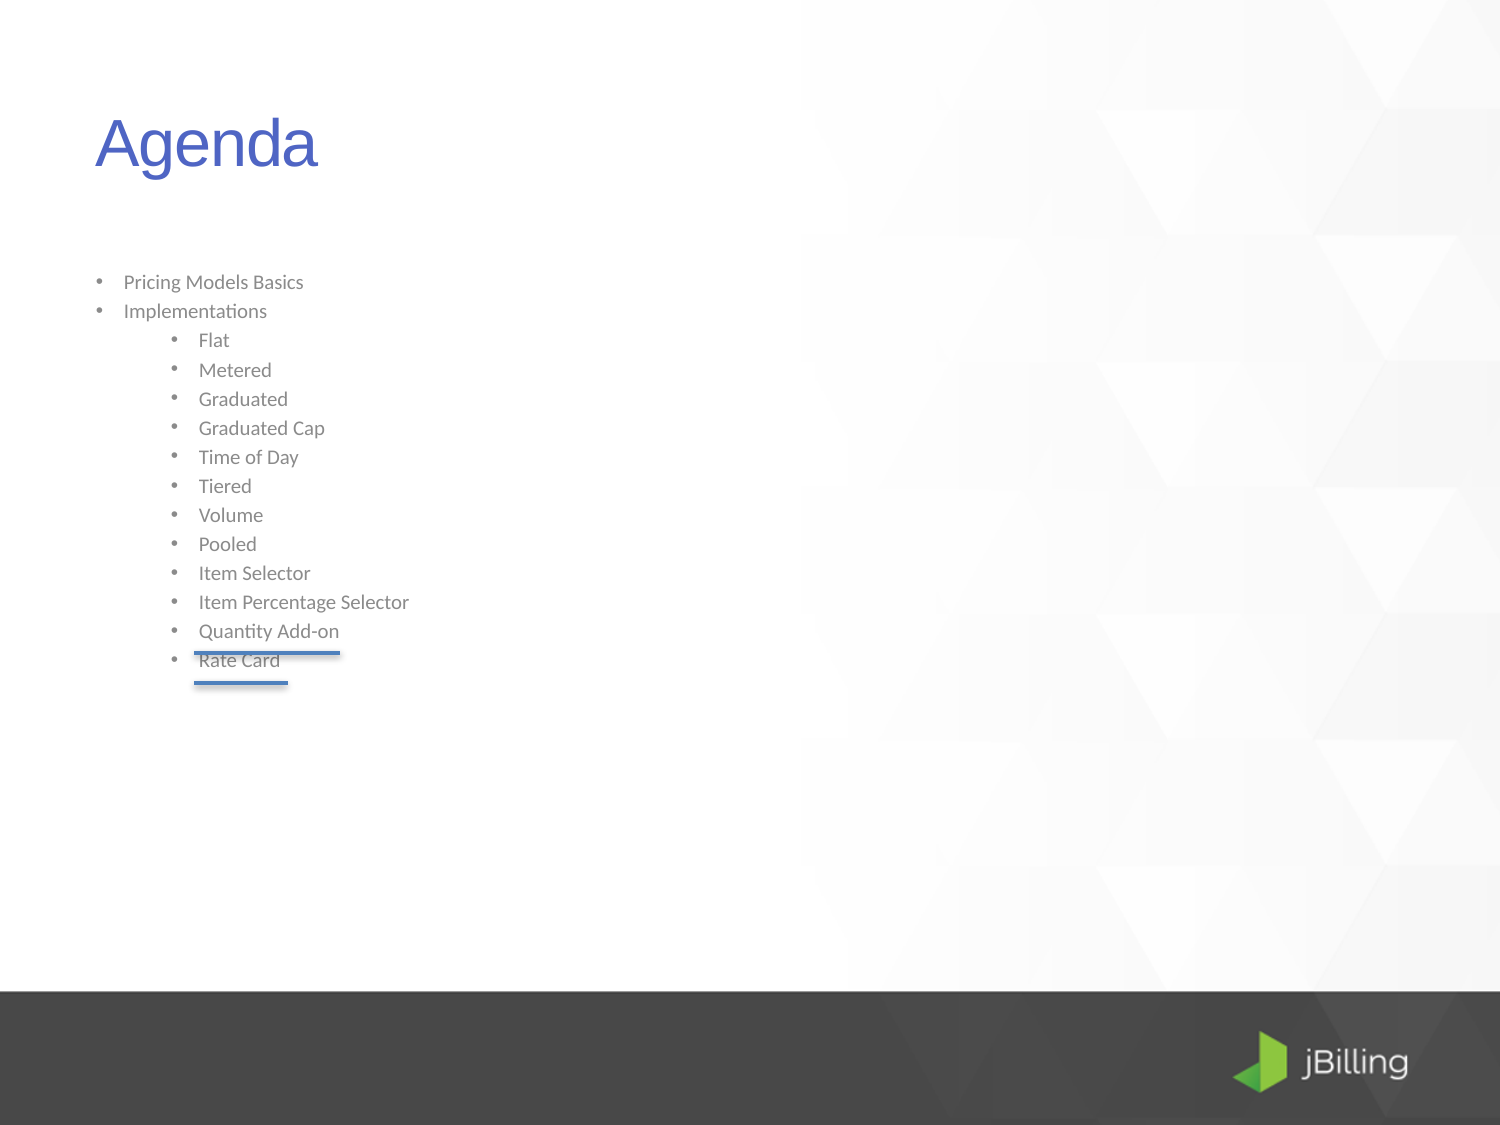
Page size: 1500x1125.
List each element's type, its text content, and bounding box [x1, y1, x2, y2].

title Agenda [80, 77, 1131, 202]
picture [0, 0, 1500, 1125]
text_box Pricing Models Basics Implementations Flat Metered Graduated Graduated Cap Time of Day Tiered Volume Pooled Item Selector Item Percentage Selector Quantity Add-on Rate Card [80, 261, 1067, 779]
